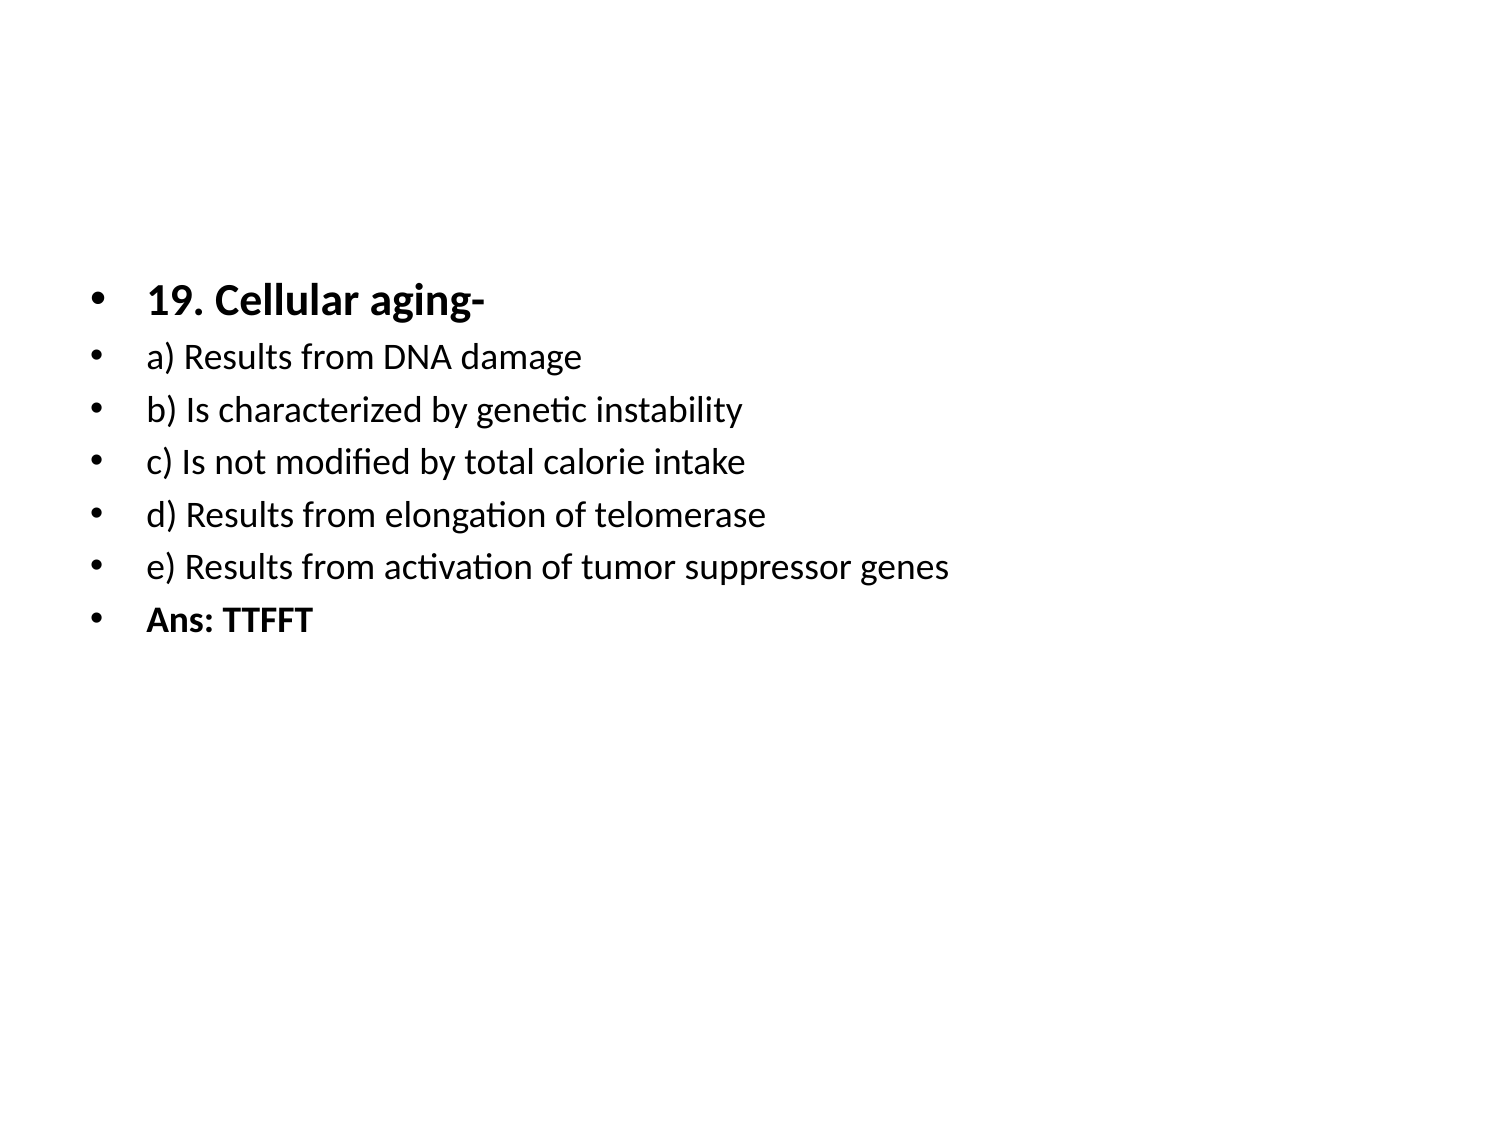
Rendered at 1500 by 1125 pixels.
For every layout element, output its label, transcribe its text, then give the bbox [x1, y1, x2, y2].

list 19. Cellular aging- a) Results from DNA damage b) Is characterized by genetic instability c) Is not modified by total calorie intake d) Results from elongation of telomerase e) Results from activation of tumor suppressor genes Ans: TTFFT [75, 262, 1425, 1005]
